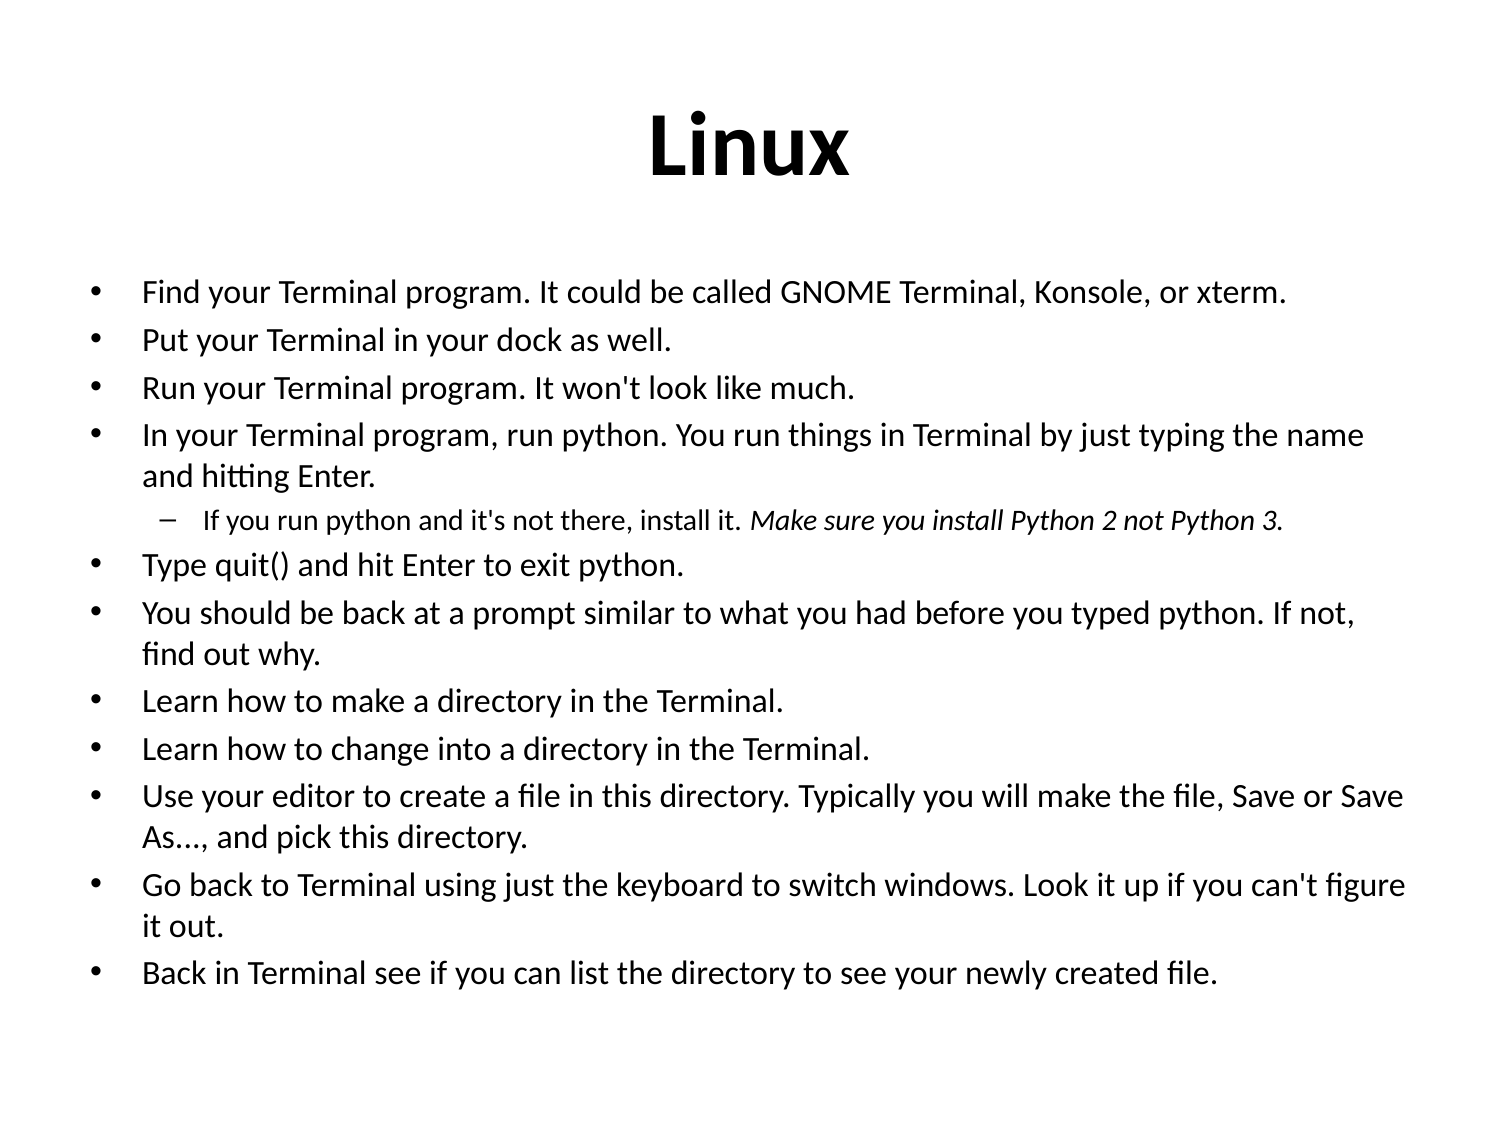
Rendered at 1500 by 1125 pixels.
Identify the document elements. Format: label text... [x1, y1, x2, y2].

list Find your Terminal program. It could be called GNOME Terminal, Konsole, or xterm. Put your Terminal in your dock as well. Run your Terminal program. It won't look like much. In your Terminal program, run python. You run things in Terminal by just typing the name and hitting Enter. If you run python and it's not there, install it. Make sure you install Python 2 not Python 3. Type quit() and hit Enter to exit python. You should be back at a prompt similar to what you had before you typed python. If not, find out why. Learn how to make a directory in the Terminal. Learn how to change into a directory in the Terminal. Use your editor to create a file in this directory. Typically you will make the file, Save or Save As..., and pick this directory. Go back to Terminal using just the keyboard to switch windows. Look it up if you can't figure it out. Back in Terminal see if you can list the directory to see your newly created file. [75, 262, 1425, 1005]
title Linux [75, 45, 1425, 233]
